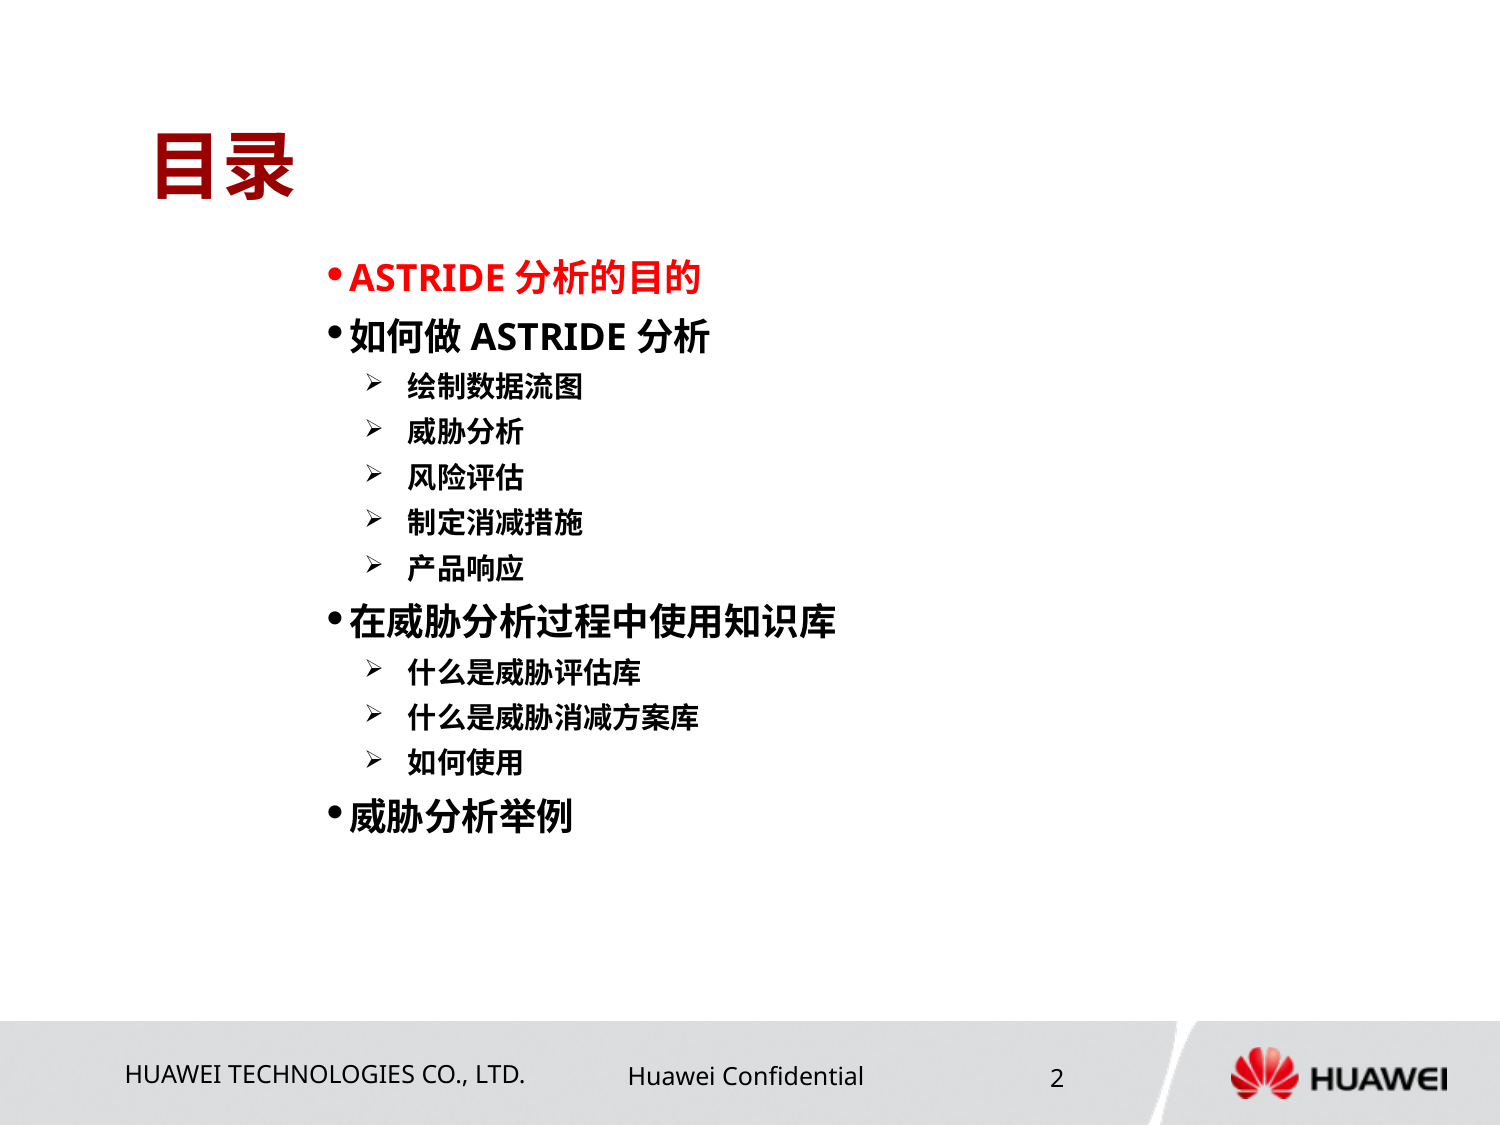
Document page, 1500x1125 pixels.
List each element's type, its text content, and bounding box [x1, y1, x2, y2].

picture [0, 1021, 1500, 1125]
list ASTRIDE分析的目的 如何做ASTRIDE分析 绘制数据流图 威胁分析 风险评估 制定消减措施 产品响应 在威胁分析过程中使用知识库 什么是威胁评估库 什么是威胁消减方案库 如何使用 威胁分析举例 [262, 234, 1196, 941]
text_box 目录 [147, 118, 1400, 209]
